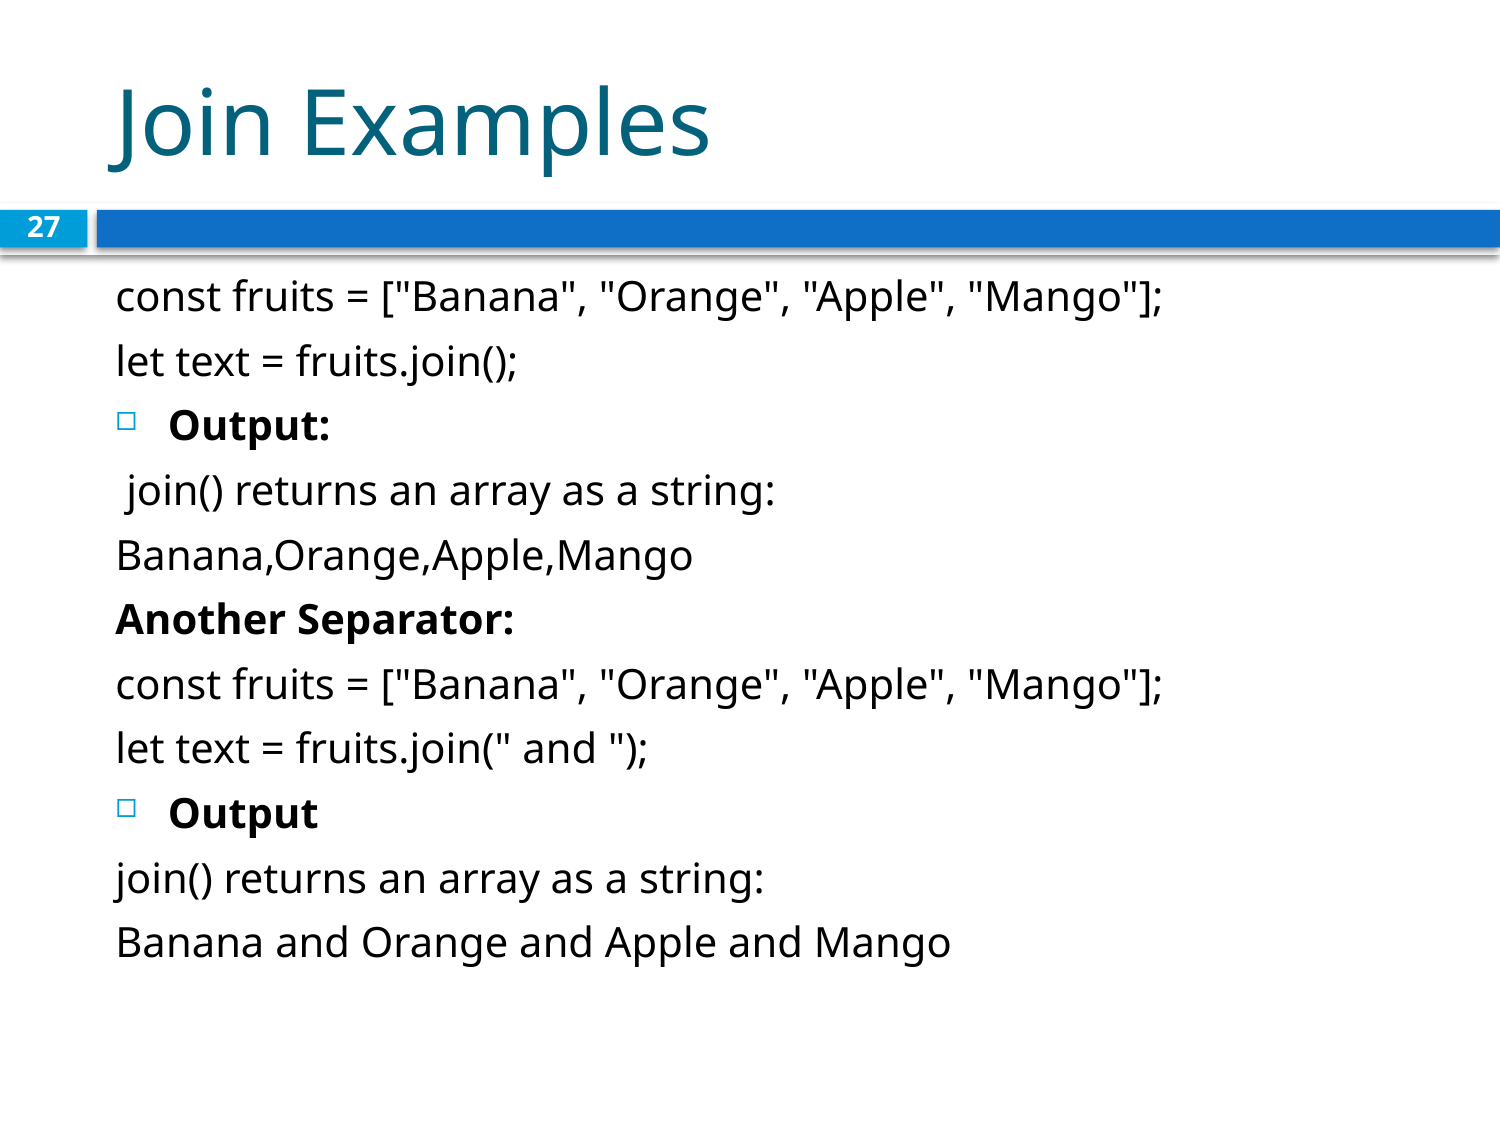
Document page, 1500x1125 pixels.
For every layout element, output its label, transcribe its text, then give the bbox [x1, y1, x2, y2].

list const fruits = ["Banana", "Orange", "Apple", "Mango"]; let text = fruits.join(); Output: join() returns an array as a string: Banana,Orange,Apple,Mango Another Separator: const fruits = ["Banana", "Orange", "Apple", "Mango"]; let text = fruits.join(" and "); Output join() returns an array as a string: Banana and Orange and Apple and Mango [100, 262, 1439, 1001]
title Join Examples [100, 37, 1439, 201]
slide_number 27 [0, 208, 88, 249]
